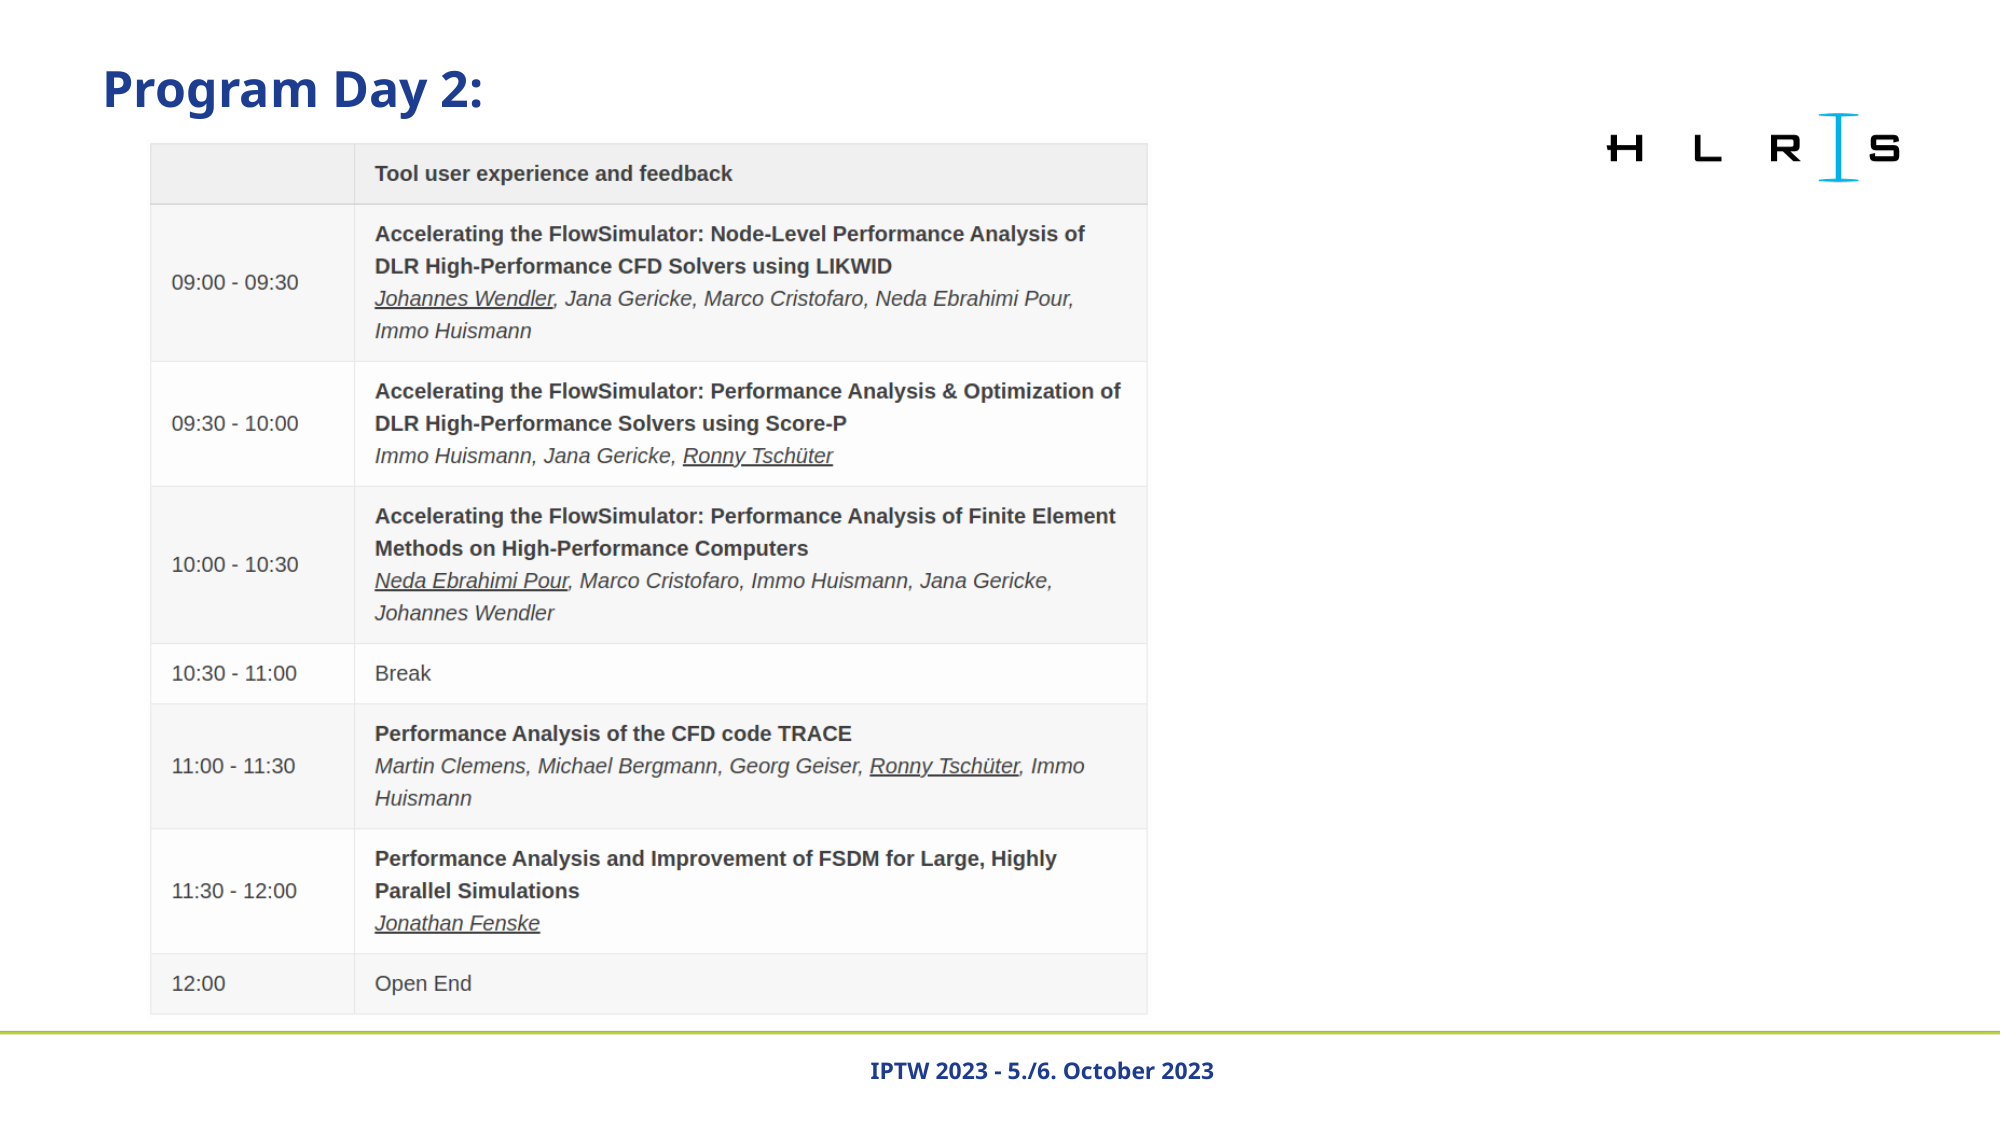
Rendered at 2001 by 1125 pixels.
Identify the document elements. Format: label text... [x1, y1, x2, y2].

title Program Day 2: [102, 78, 1426, 179]
picture [0, 0, 2000, 1125]
footer IPTW 2023 - 5./6. October 2023 [324, 1040, 1761, 1101]
